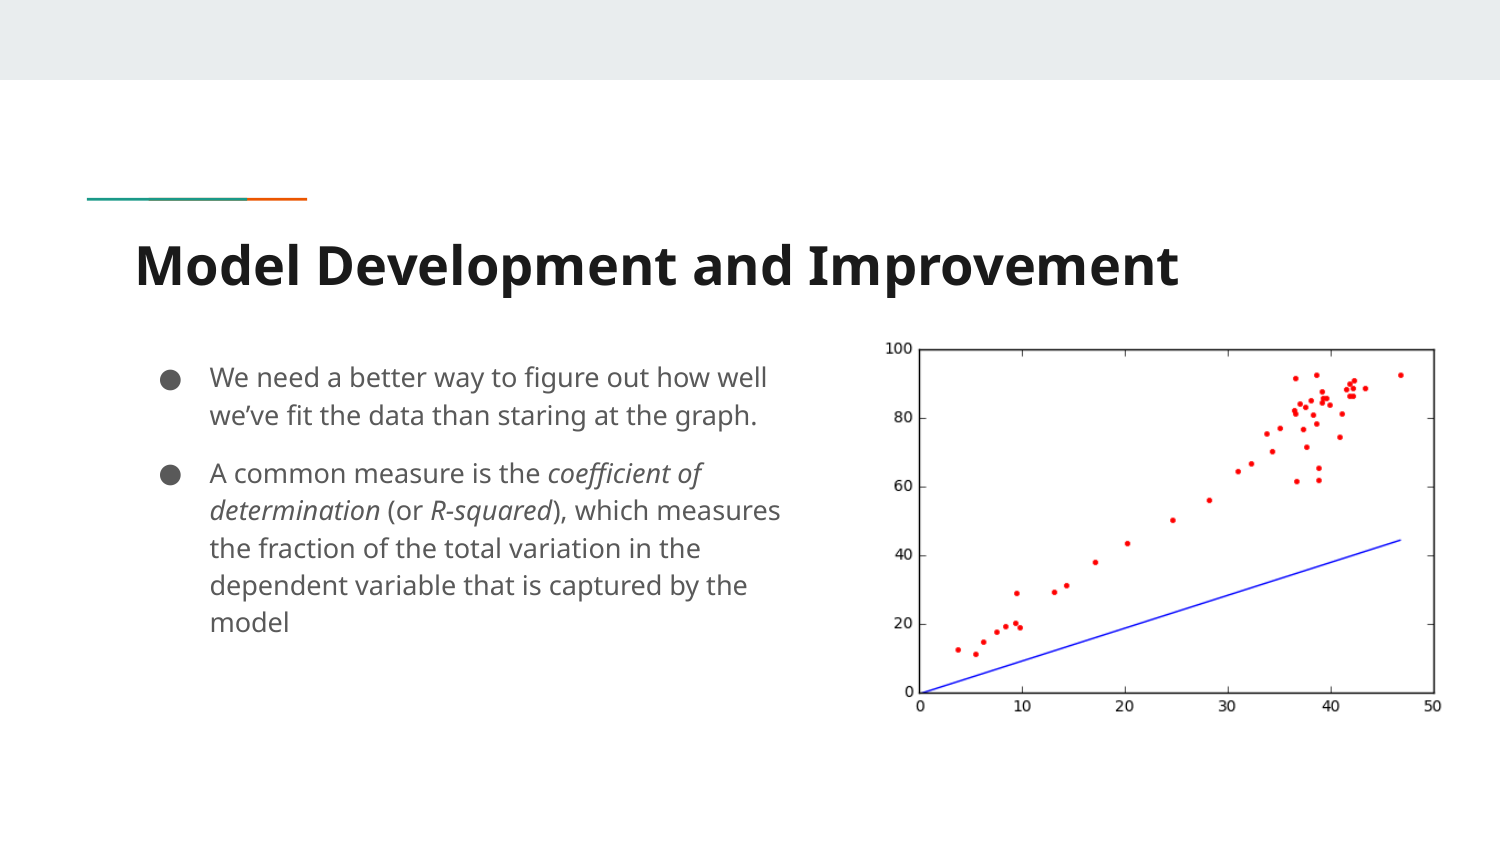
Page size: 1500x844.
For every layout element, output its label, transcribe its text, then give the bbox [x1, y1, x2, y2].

title Model Development and Improvement [119, 216, 1381, 305]
picture [836, 305, 1500, 748]
list We need a better way to figure out how well we’ve fit the data than staring at the graph. A common measure is the coefficient of determination (or R-squared), which measures the fraction of the total variation in the dependent variable that is captured by the model [119, 341, 819, 712]
